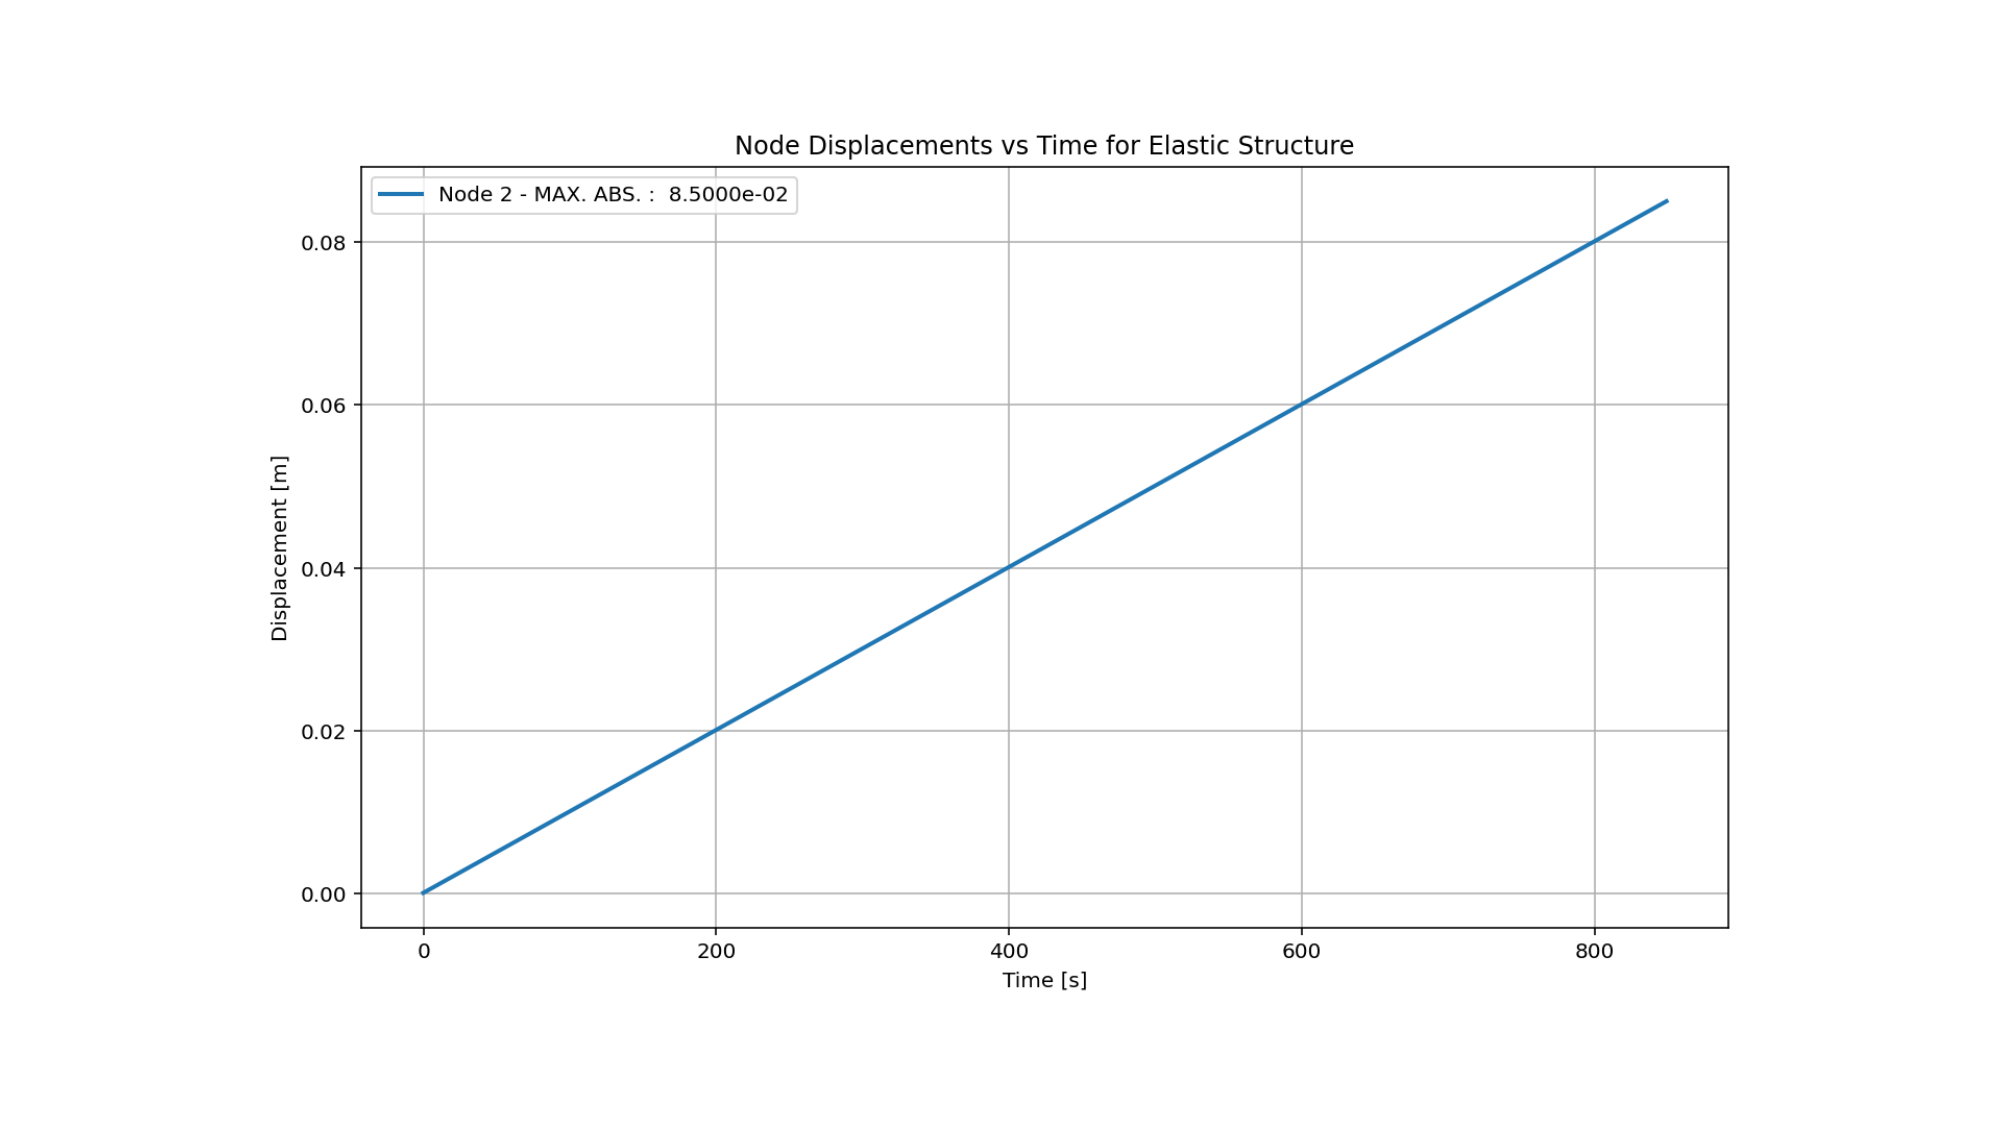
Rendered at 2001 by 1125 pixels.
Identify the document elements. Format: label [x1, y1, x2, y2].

picture [257, 119, 1743, 1006]
